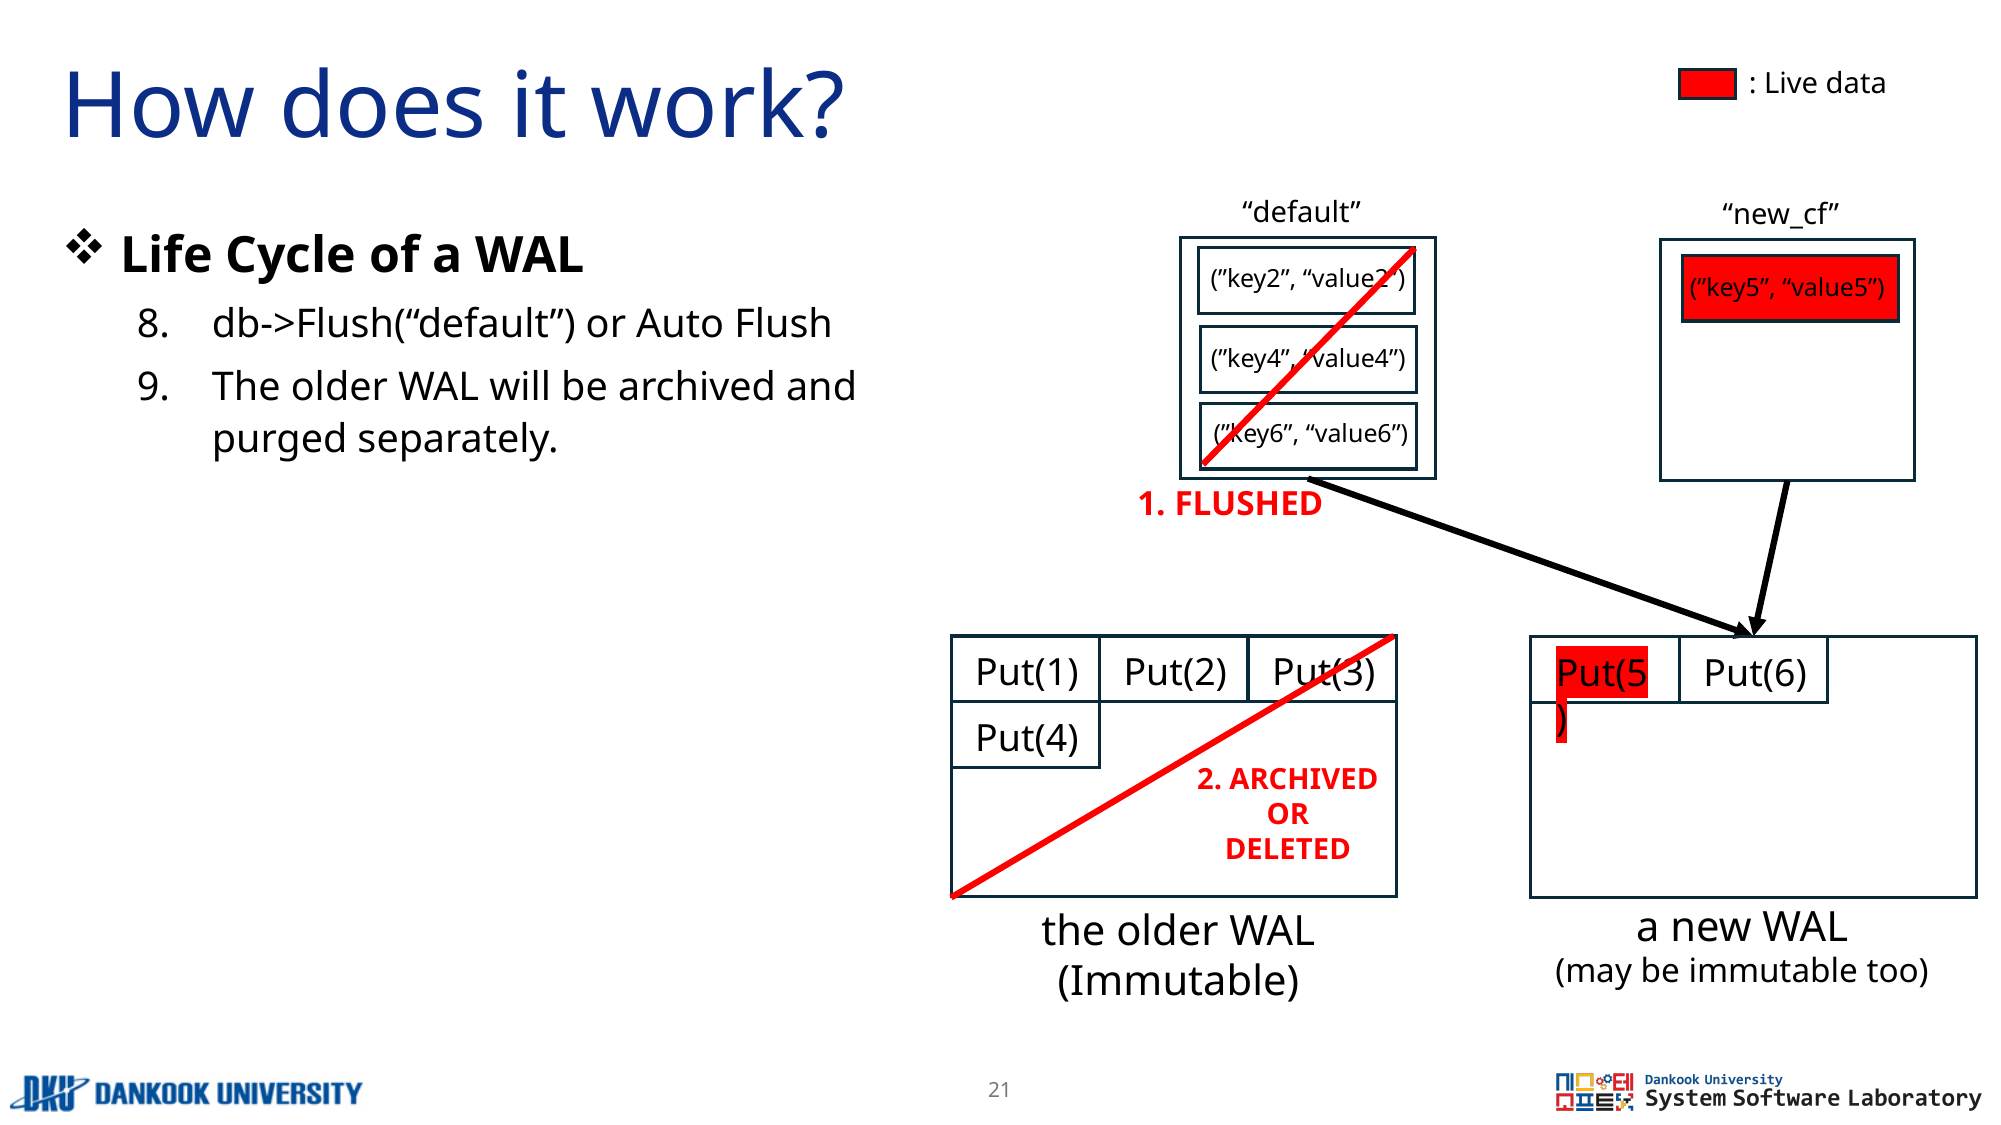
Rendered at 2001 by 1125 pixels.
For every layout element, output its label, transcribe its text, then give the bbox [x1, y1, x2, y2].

title How does it work? [46, 28, 1772, 187]
picture [1548, 1064, 2001, 1125]
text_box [950, 185, 1916, 1014]
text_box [1530, 636, 1680, 703]
text_box a new WAL (may be immutable too) [1916, 892, 2000, 997]
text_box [1307, 477, 1754, 637]
list Life Cycle of a WAL db->Flush(“default”) or Auto Flush The older WAL will be archived and purged separately. [46, 221, 900, 987]
picture [9, 1075, 363, 1112]
slide_number 21 [774, 1067, 1225, 1116]
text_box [1680, 636, 1829, 703]
text_box [1916, 635, 1978, 892]
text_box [1678, 56, 1903, 109]
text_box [1202, 247, 1416, 465]
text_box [950, 635, 1395, 898]
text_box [1752, 480, 1788, 636]
